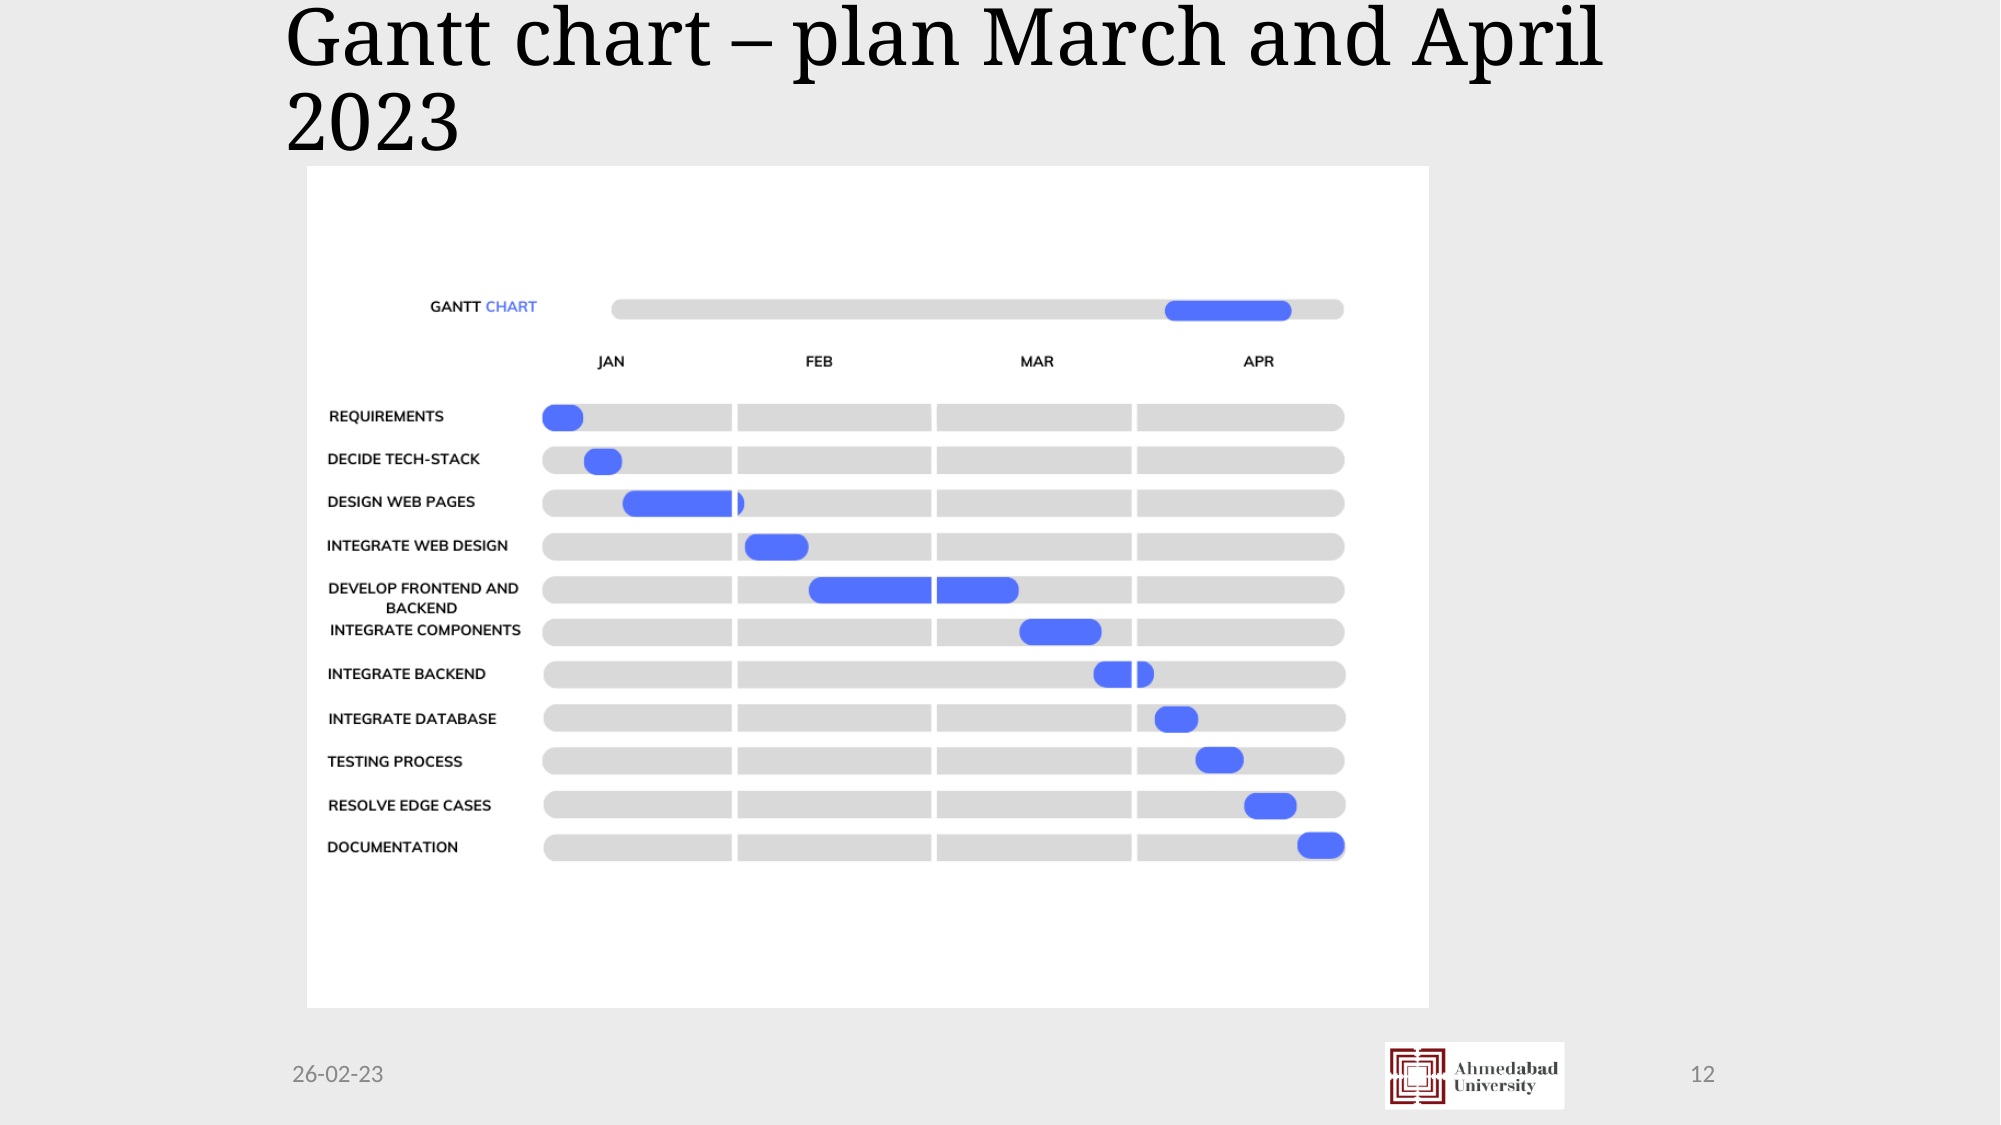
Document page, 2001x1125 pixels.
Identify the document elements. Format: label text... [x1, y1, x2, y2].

picture [307, 166, 1429, 1008]
picture [1385, 1042, 1565, 1110]
slide_number 12 [1679, 1051, 1724, 1094]
text_box 26-02-23 [284, 1050, 607, 1096]
title Gantt chart – plan March and April 2023 [276, 20, 1724, 144]
